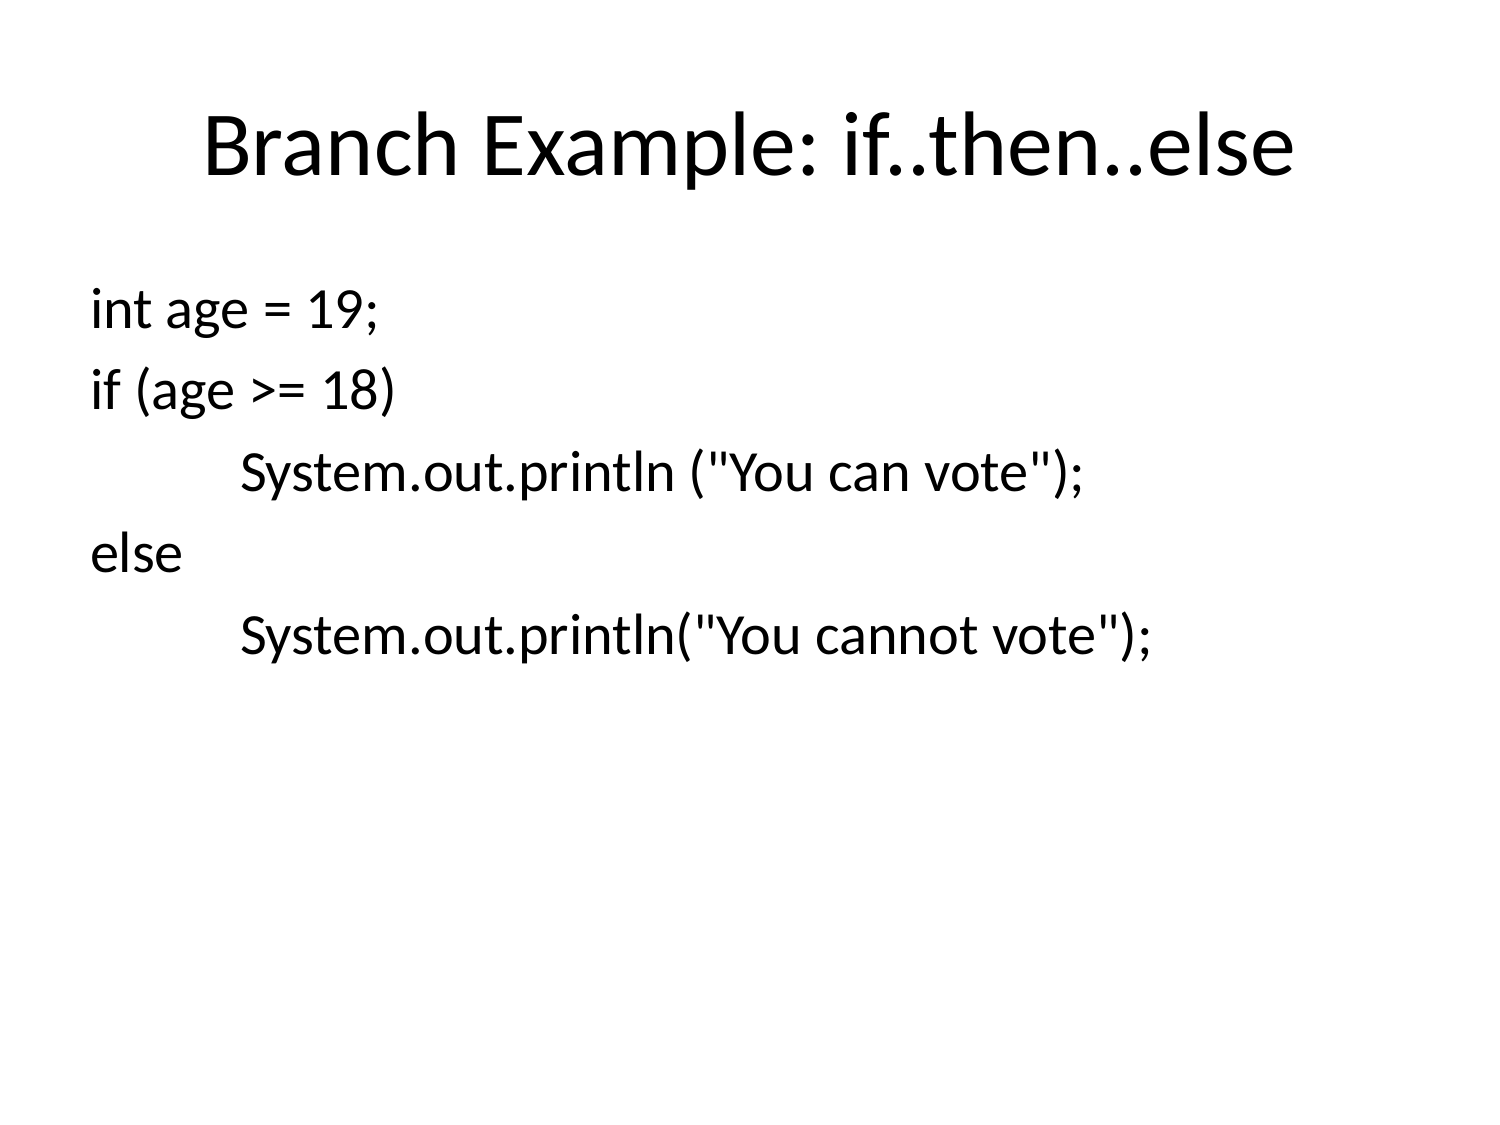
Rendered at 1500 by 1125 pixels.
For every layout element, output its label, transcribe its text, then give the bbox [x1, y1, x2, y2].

title Branch Example: if..then..else [75, 45, 1425, 233]
list int age = 19; if (age >= 18) System.out.println ("You can vote"); else System.out.println("You cannot vote"); [75, 262, 1425, 1005]
